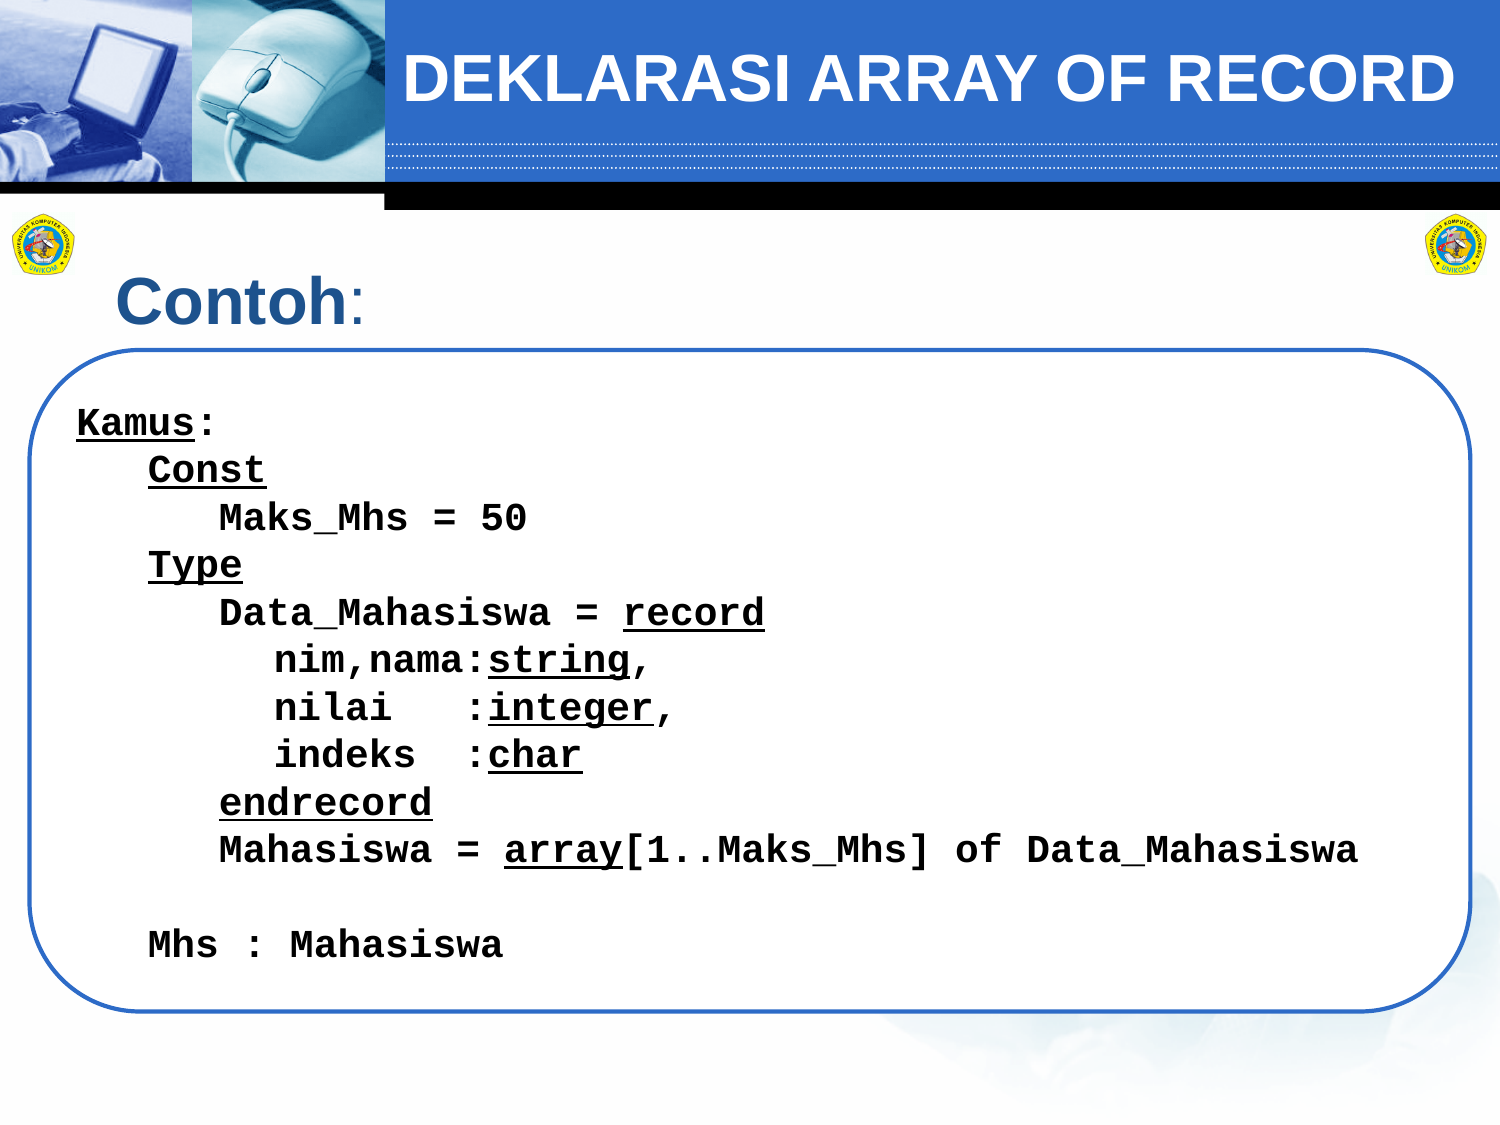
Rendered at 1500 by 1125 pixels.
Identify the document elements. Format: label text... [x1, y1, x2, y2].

picture [0, 194, 1500, 1125]
list Contoh: [100, 249, 1439, 379]
text_box Kamus: Const Maks_Mhs = 50 Type Data_Mahasiswa = record nim,nama:string, nilai :integer, indeks :char endrecord Mahasiswa = array[1..Maks_Mhs] of Data_Mahasiswa Mhs : Mahasiswa [27, 347, 1473, 1014]
title DEKLARASI ARRAY OF RECORD [387, 12, 1500, 138]
picture [0, 0, 385, 181]
